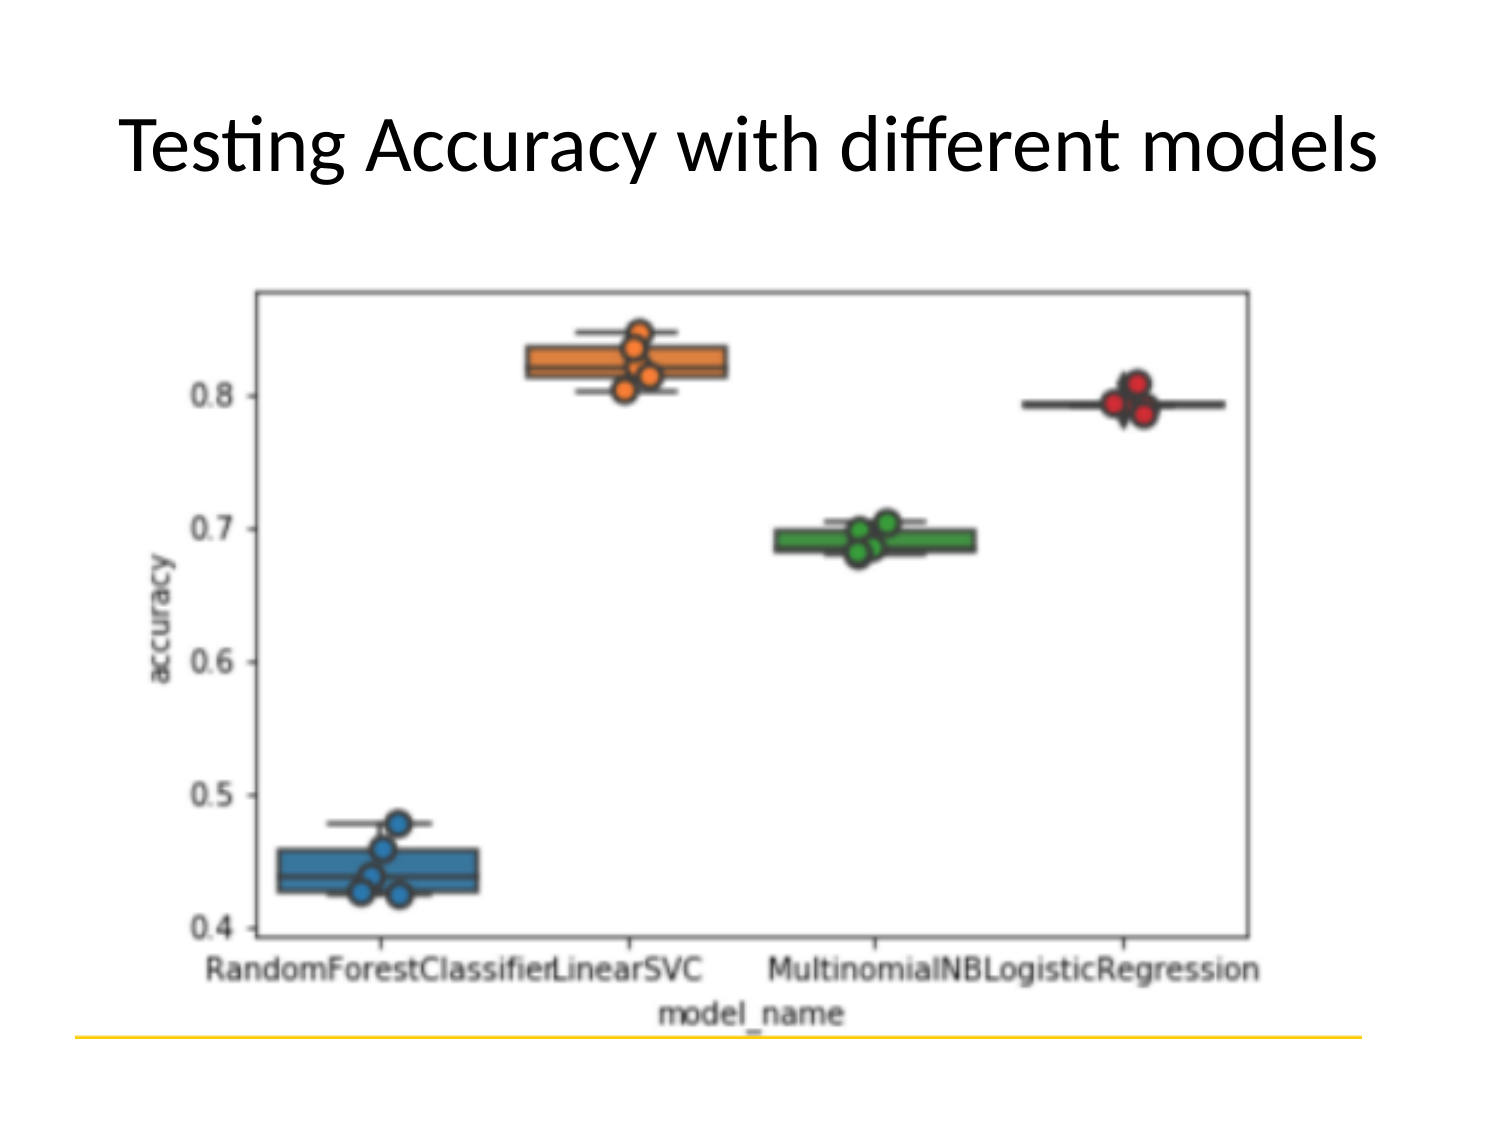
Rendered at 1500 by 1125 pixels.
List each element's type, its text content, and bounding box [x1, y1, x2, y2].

title Testing Accuracy with different models [75, 45, 1425, 233]
picture [74, 274, 1363, 1040]
